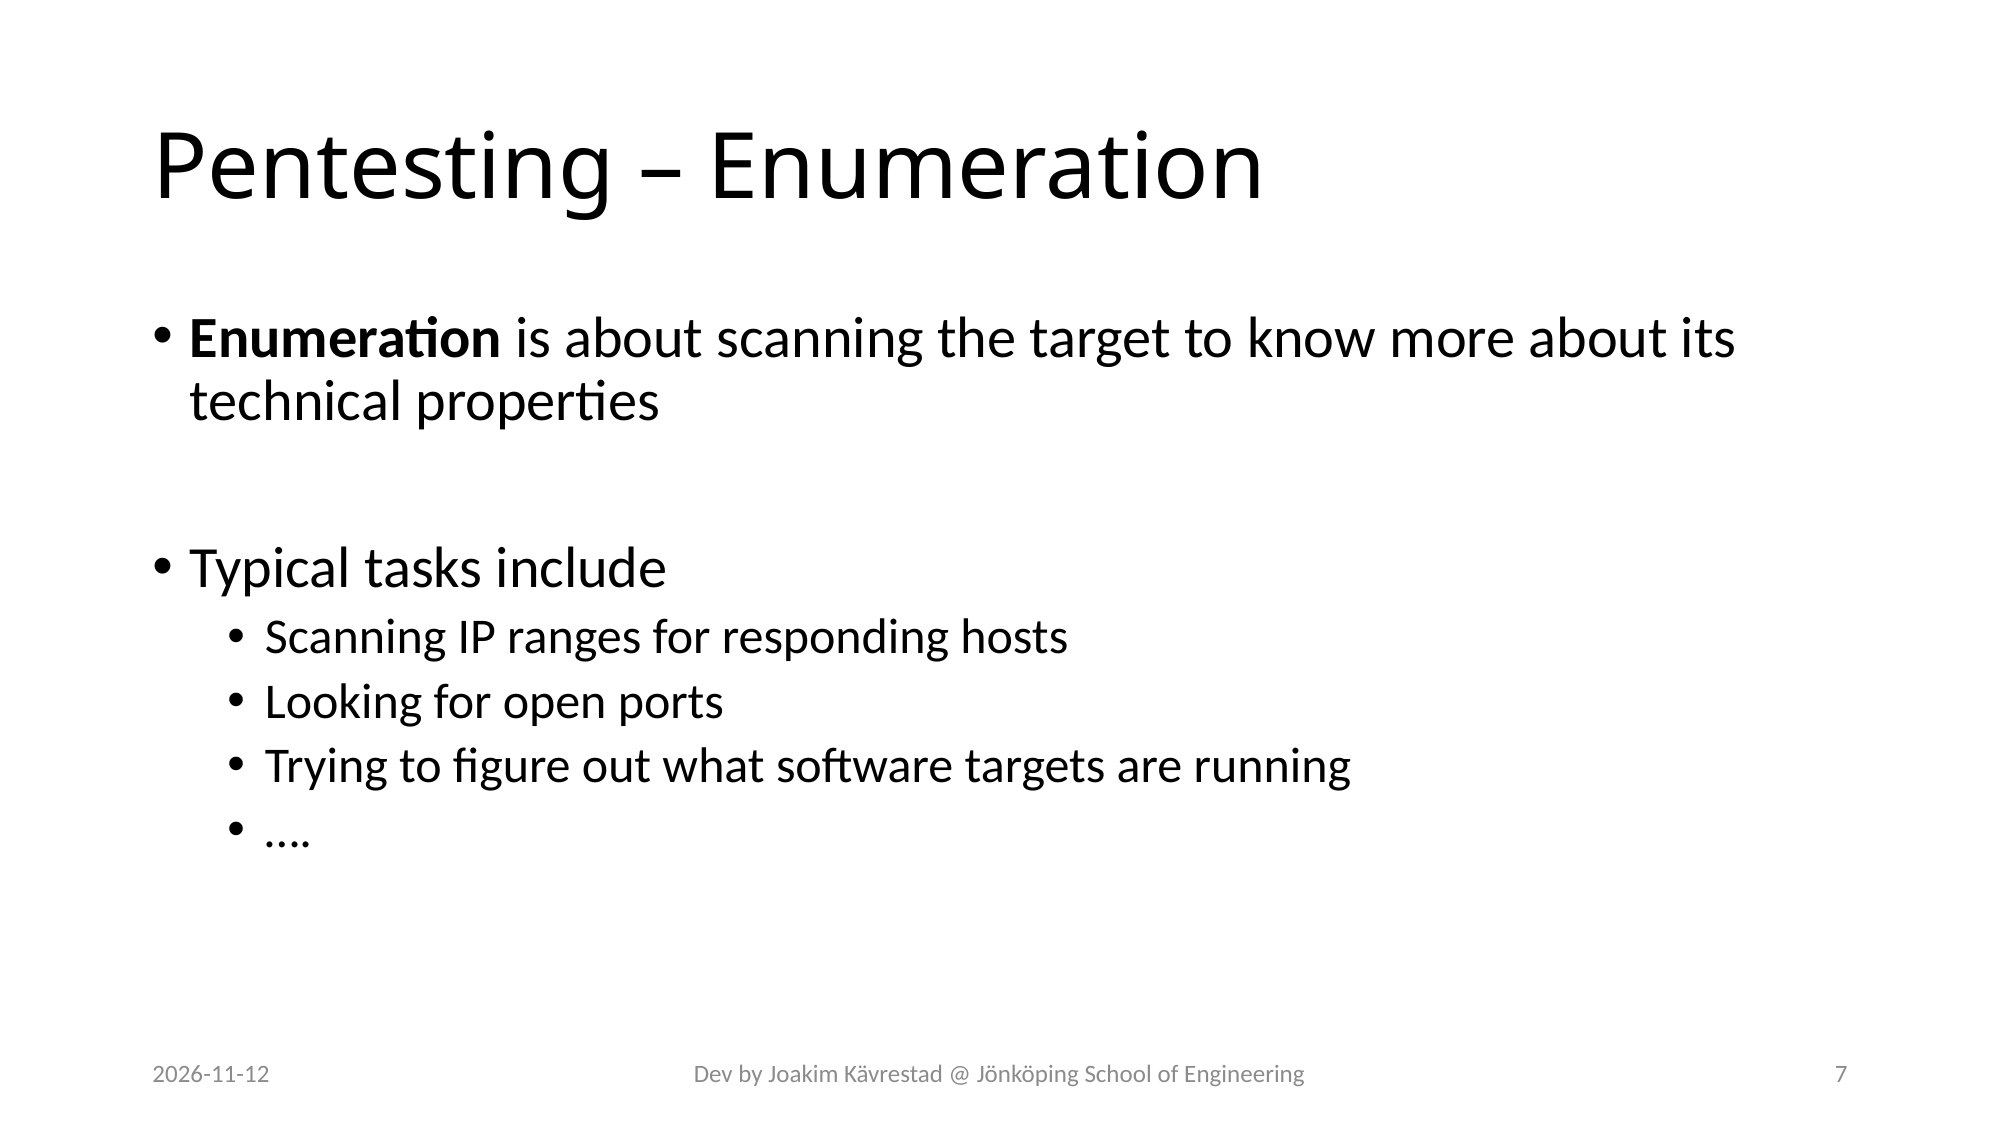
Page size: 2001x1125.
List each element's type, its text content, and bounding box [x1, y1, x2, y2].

slide_number 7 [1412, 1042, 1863, 1103]
list Enumeration is about scanning the target to know more about its technical properties Typical tasks include Scanning IP ranges for responding hosts Looking for open ports Trying to figure out what software targets are running …. [137, 299, 1863, 1014]
footer Dev by Joakim Kävrestad @ Jönköping School of Engineering [662, 1042, 1338, 1103]
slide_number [137, 1042, 588, 1103]
title Pentesting – Enumeration [137, 59, 1863, 278]
